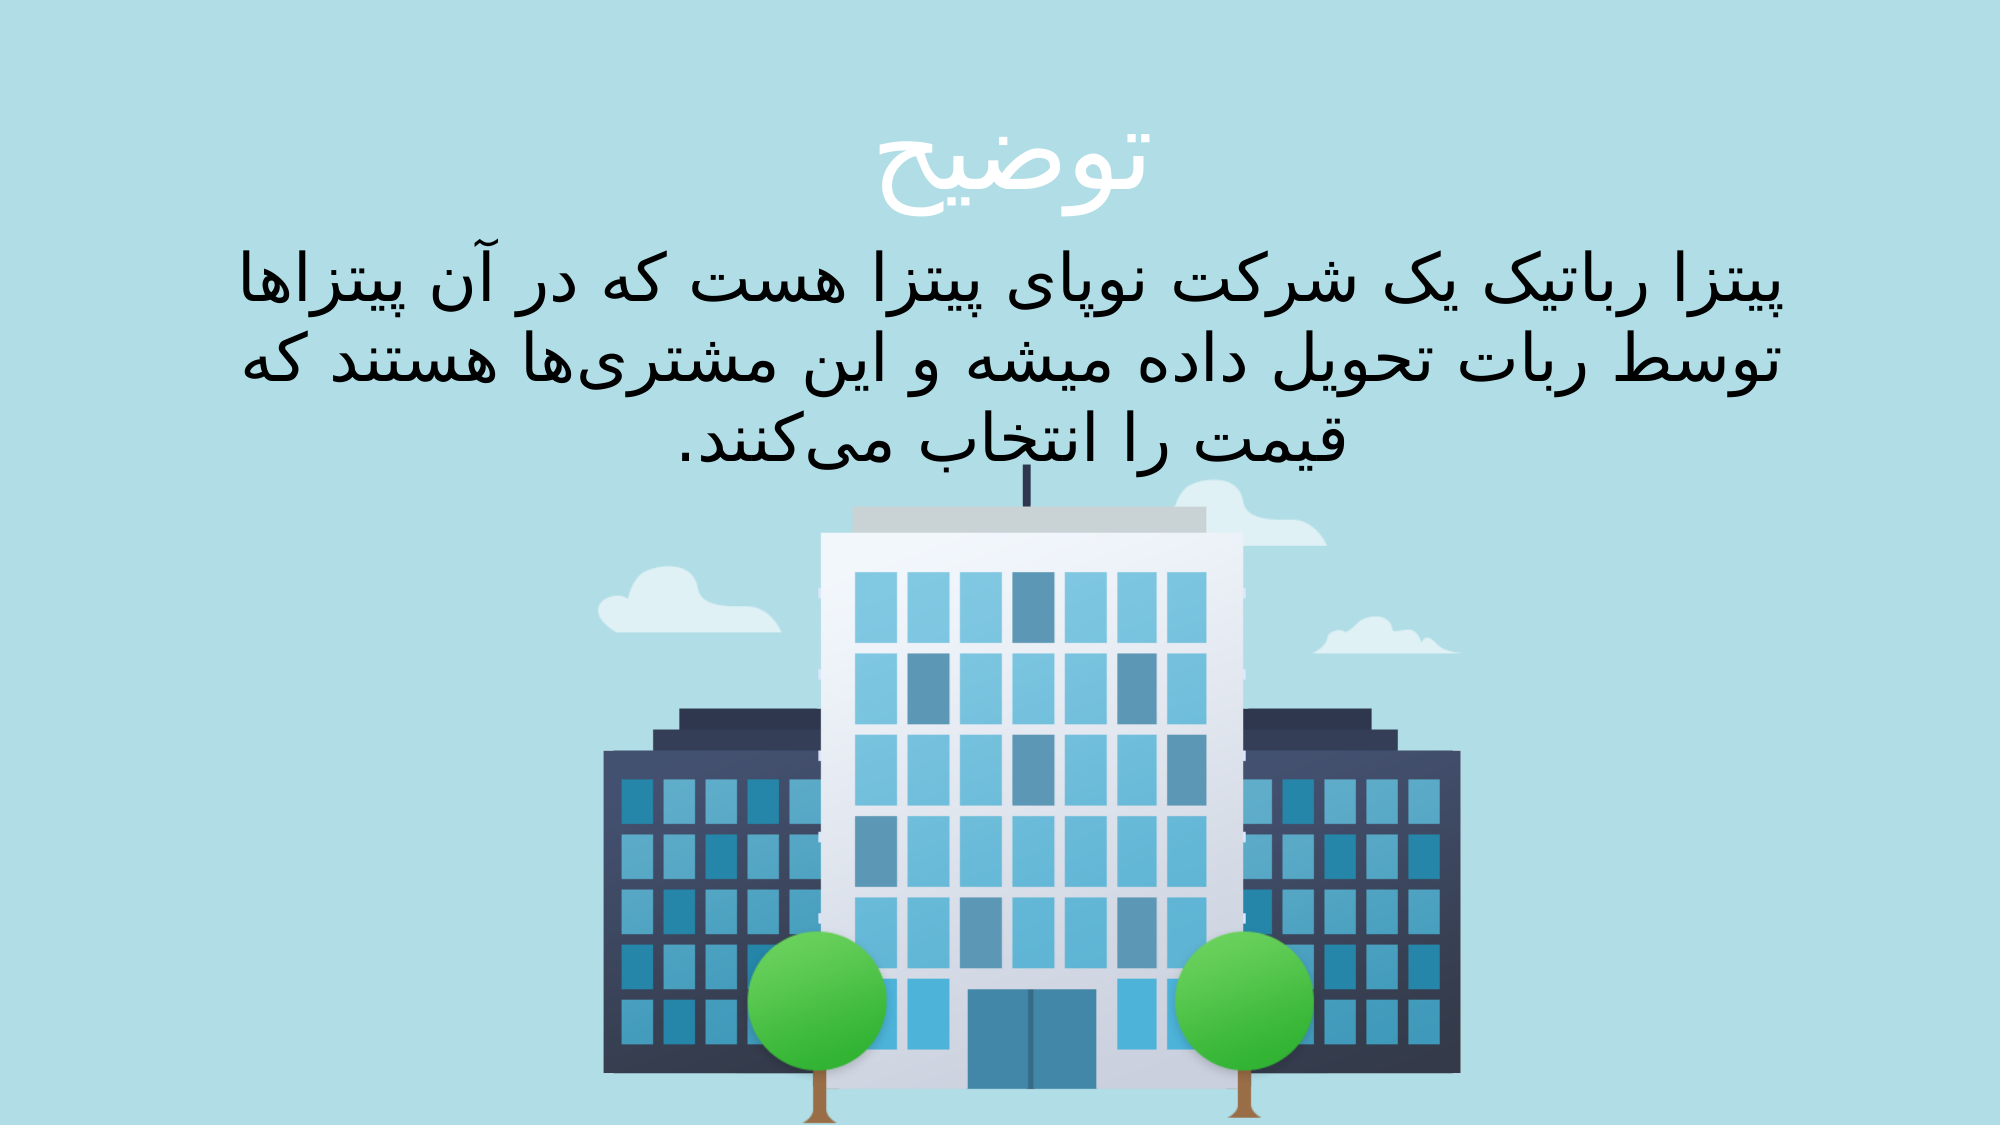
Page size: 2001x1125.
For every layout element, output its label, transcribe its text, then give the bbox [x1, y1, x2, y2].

picture [508, 407, 1558, 1125]
title توضیح [150, 46, 1876, 264]
text_box پیتزا رباتیک یک شرکت نوپای پیتزا هست که در آن پیتزاها توسط ربات تحویل داده میشه و این مشتری‌ها هستند که قیمت را انتخاب می‌کنند. [215, 227, 1811, 562]
